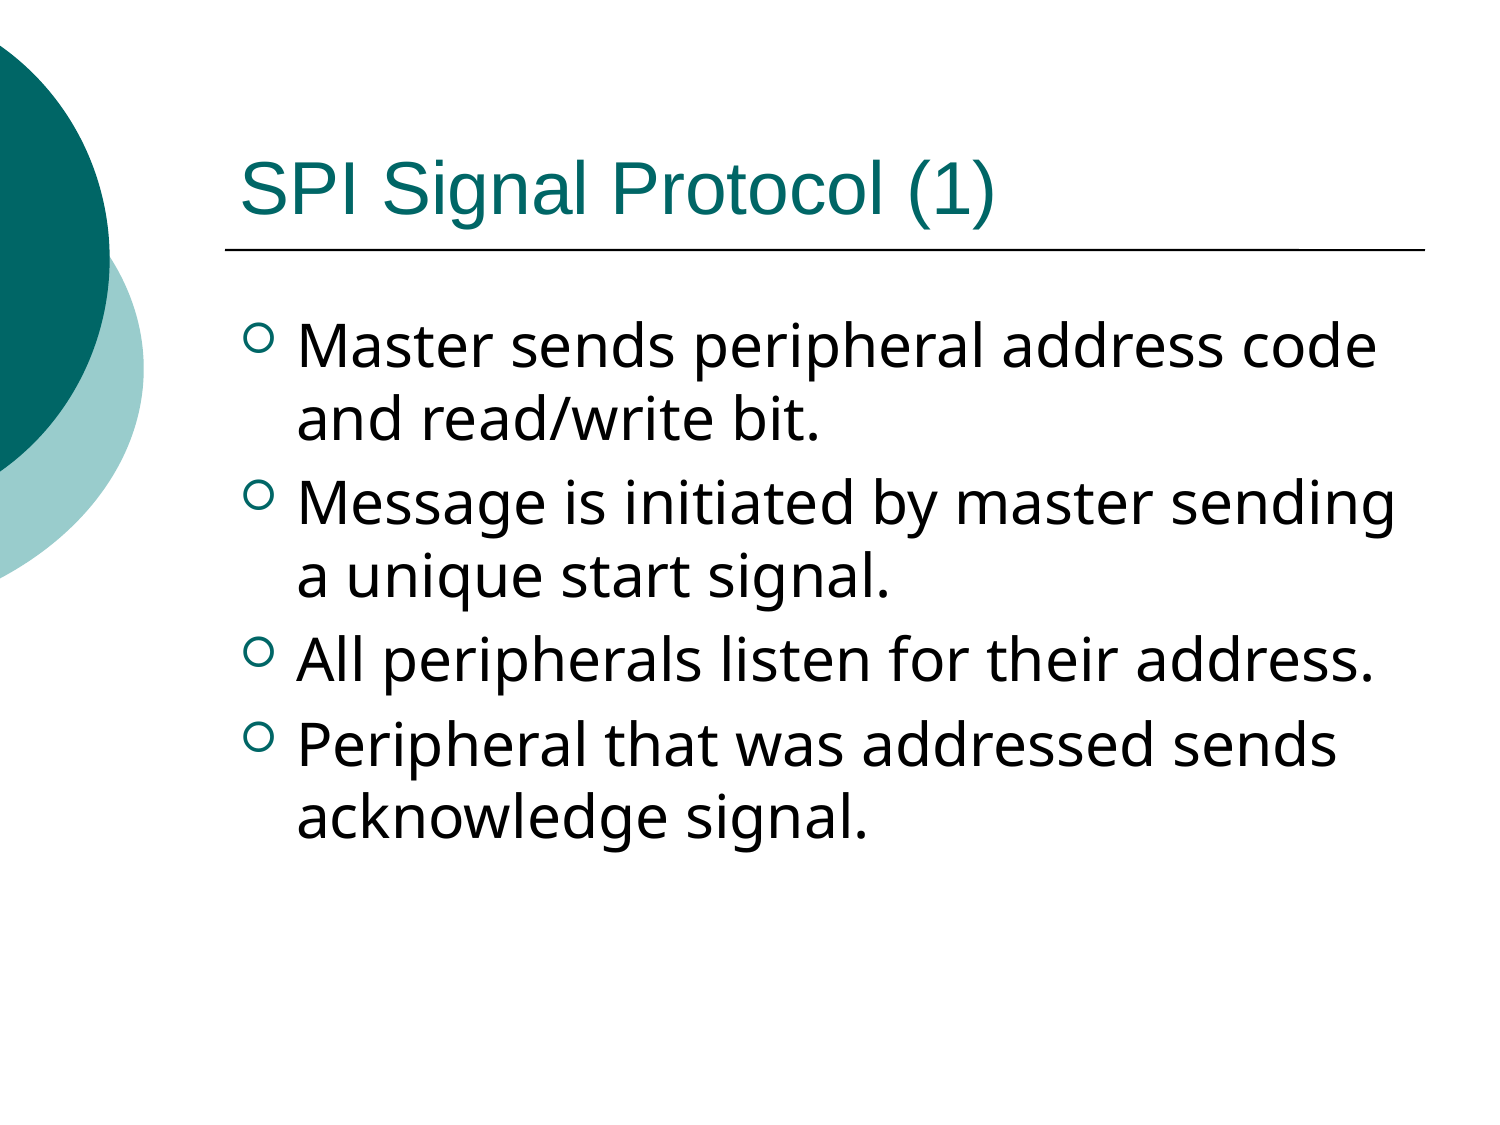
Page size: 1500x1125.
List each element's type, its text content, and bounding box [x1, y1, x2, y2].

title SPI Signal Protocol (1) [224, 49, 1425, 237]
list Master sends peripheral address code and read/write bit. Message is initiated by master sending a unique start signal. All peripherals listen for their address. Peripheral that was addressed sends acknowledge signal. [224, 299, 1425, 975]
